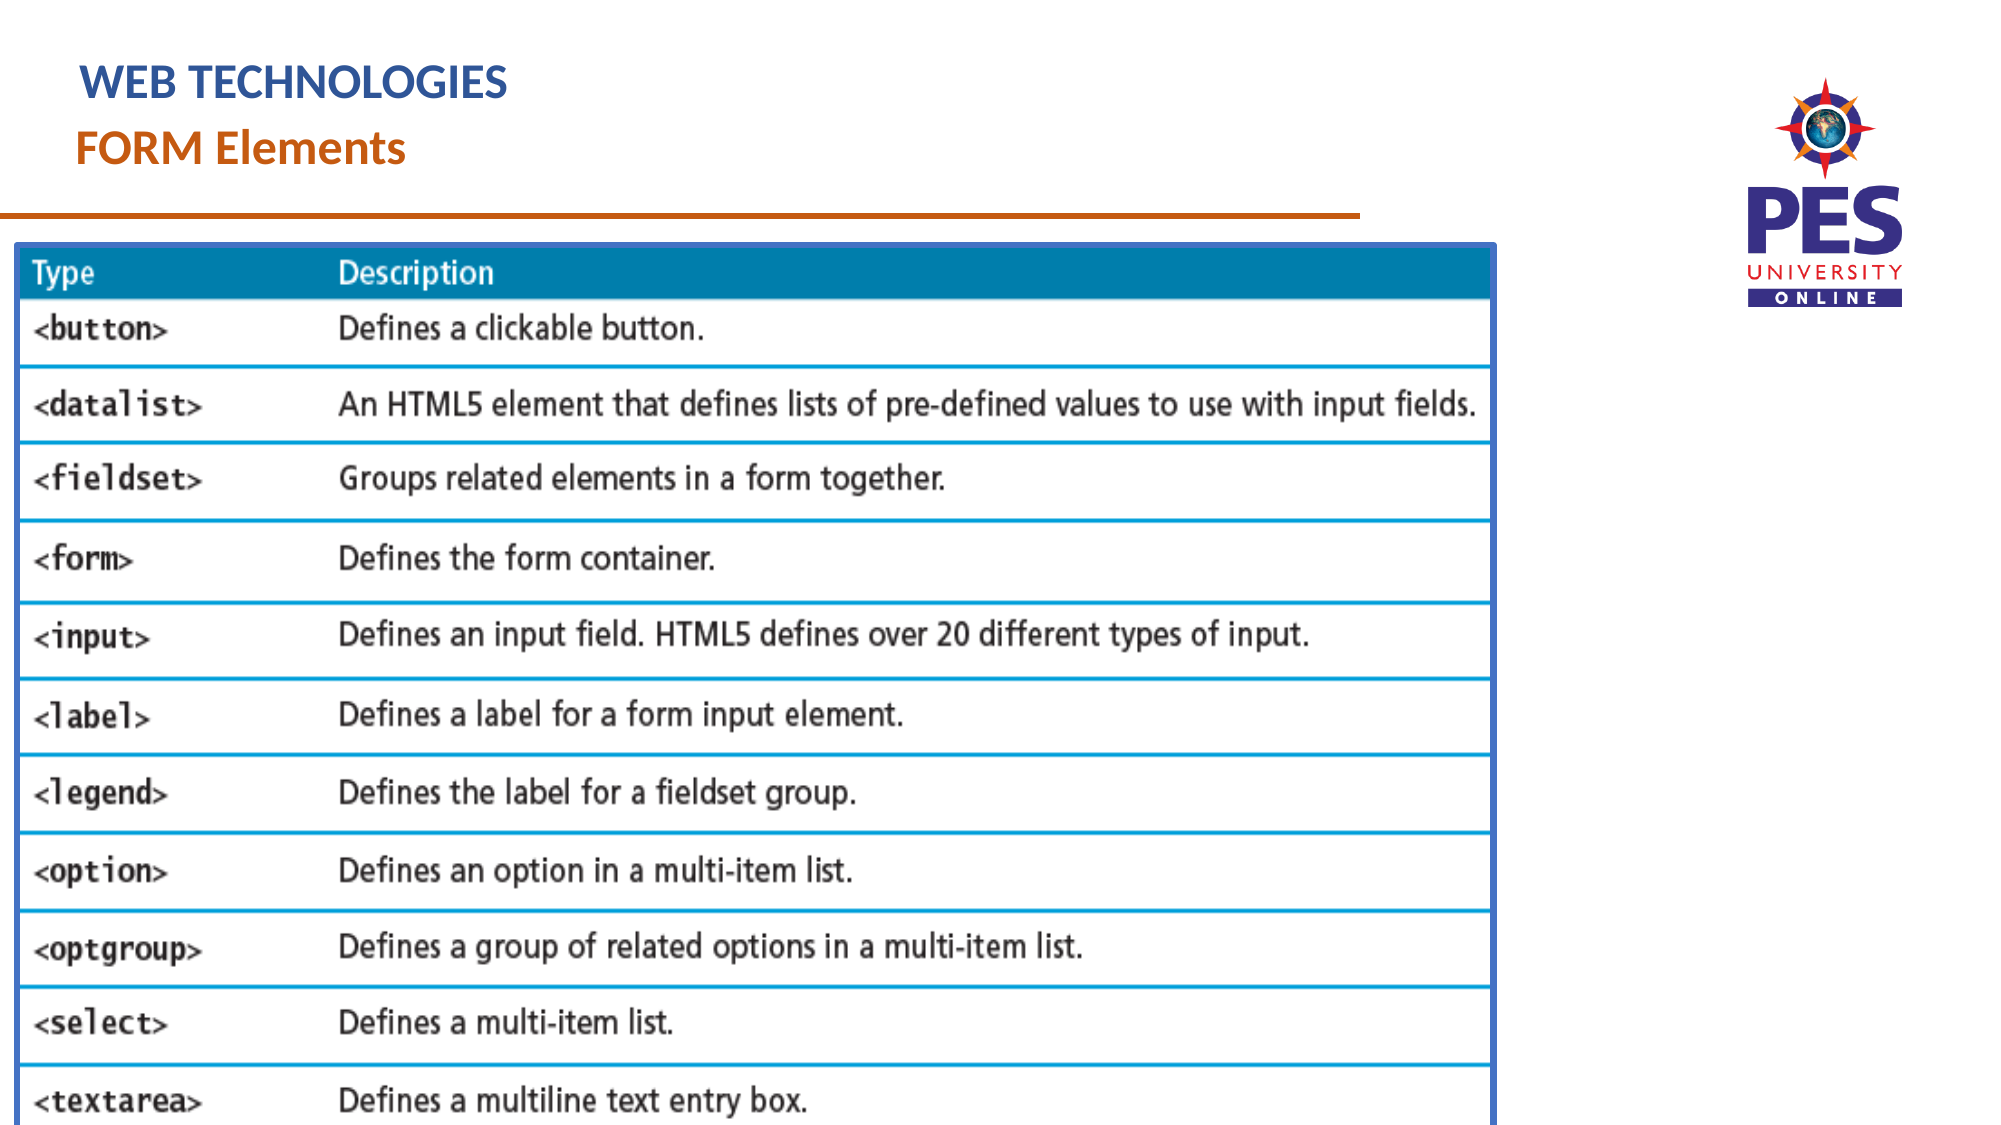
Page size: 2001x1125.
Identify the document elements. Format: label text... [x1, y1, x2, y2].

picture [1748, 76, 1902, 307]
text_box FORM Elements [60, 106, 1374, 182]
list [19, 248, 1491, 1125]
text_box WEB TECHNOLOGIES [64, 41, 1295, 117]
